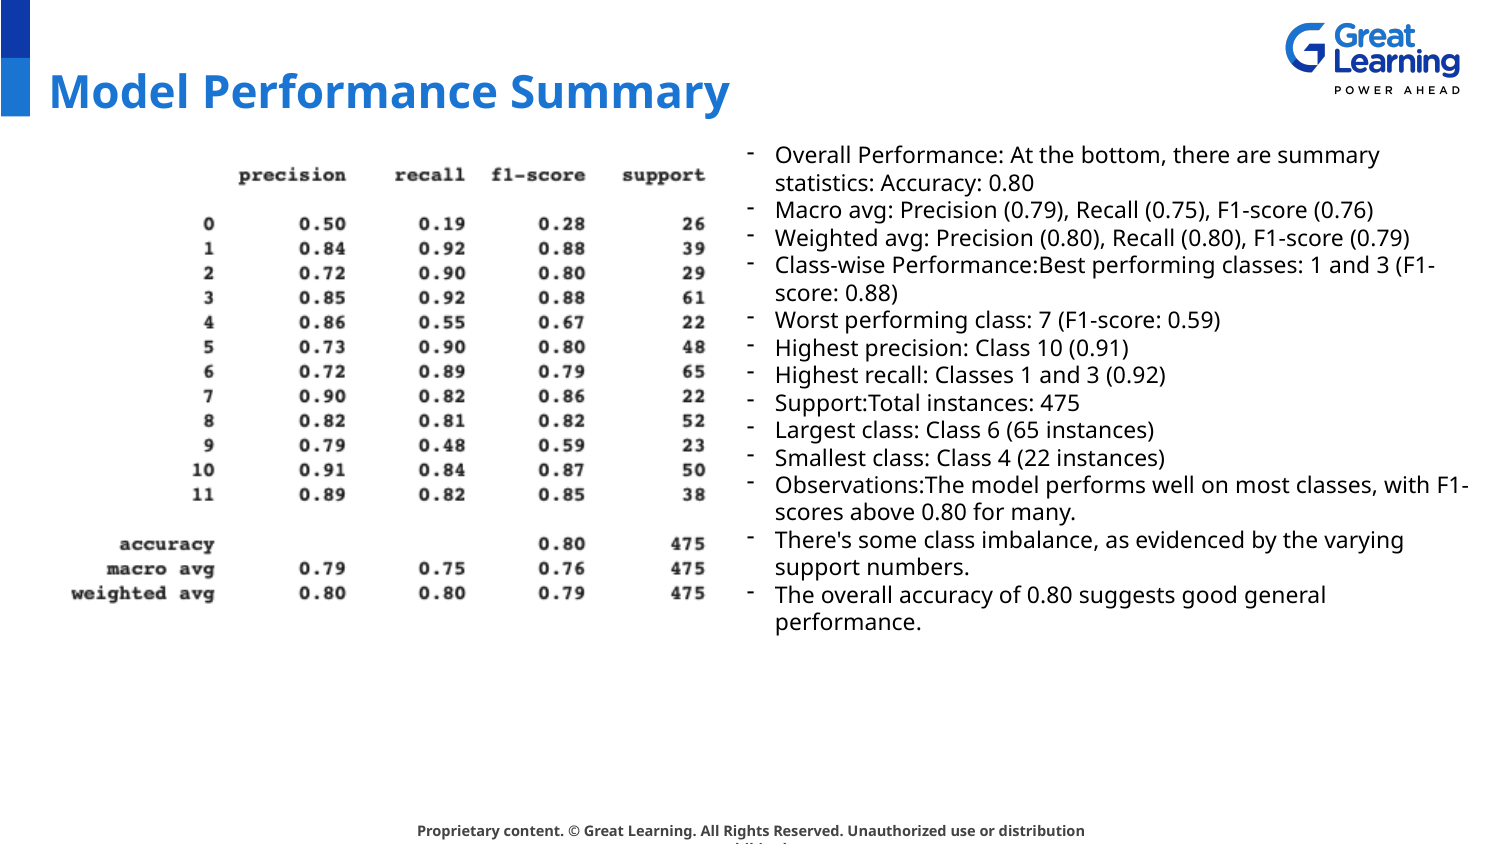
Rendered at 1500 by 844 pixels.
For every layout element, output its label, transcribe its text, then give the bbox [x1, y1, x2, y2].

text_box Overall Performance: At the bottom, there are summary statistics: Accuracy: 0.80 Macro avg: Precision (0.79), Recall (0.75), F1-score (0.76) Weighted avg: Precision (0.80), Recall (0.80), F1-score (0.79) Class-wise Performance:Best performing classes: 1 and 3 (F1-score: 0.88) Worst performing class: 7 (F1-score: 0.59) Highest precision: Class 10 (0.91) Highest recall: Classes 1 and 3 (0.92) Support:Total instances: 475 Largest class: Class 6 (65 instances) Smallest class: Class 4 (22 instances) Observations:The model performs well on most classes, with F1-scores above 0.80 for many. There's some class imbalance, as evidenced by the varying support numbers. The overall accuracy of 0.80 suggests good general performance. [732, 133, 1487, 643]
picture [58, 158, 751, 624]
picture [1258, 11, 1487, 106]
title Model Performance Summary [33, 47, 1431, 142]
